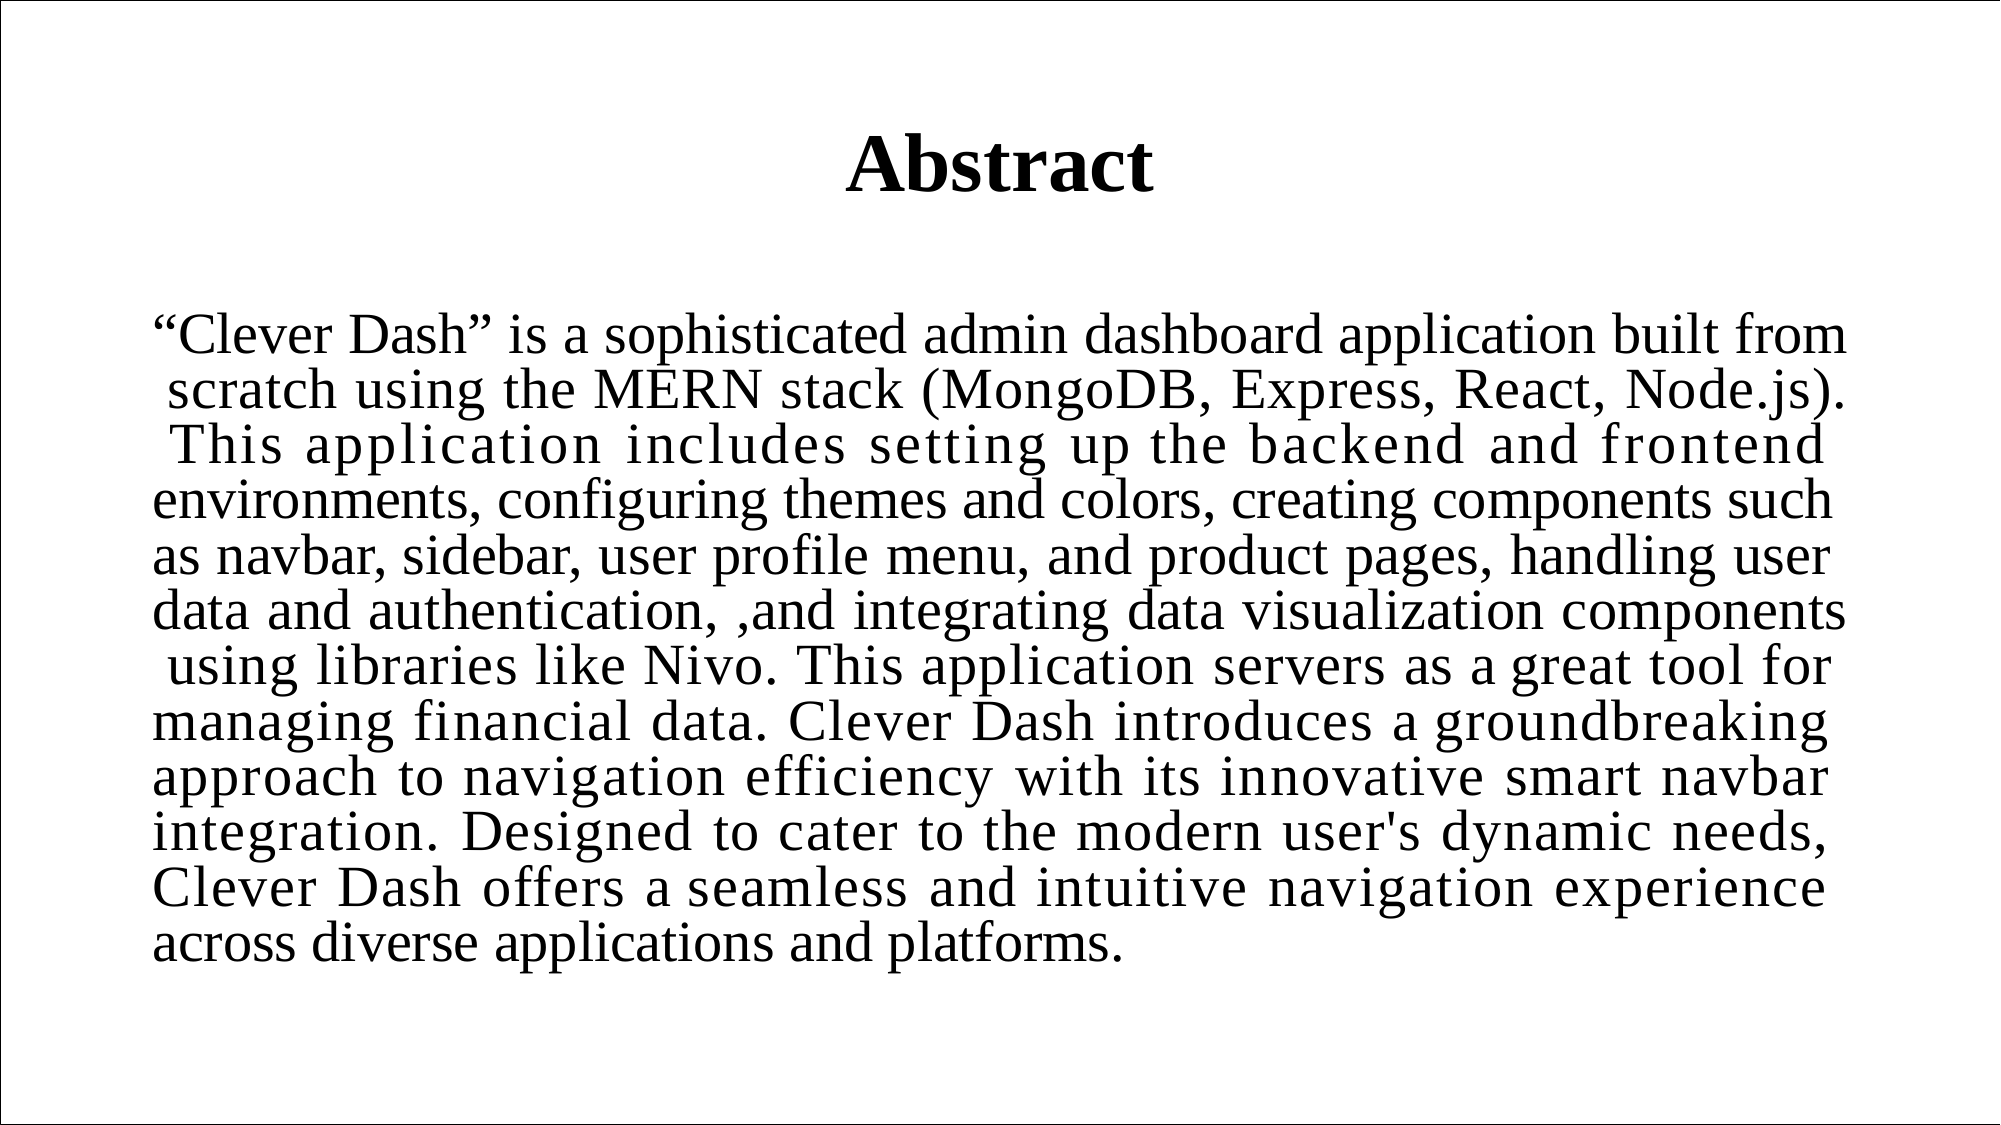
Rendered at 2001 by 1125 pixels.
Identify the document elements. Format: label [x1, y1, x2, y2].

text_box [0, 0, 2000, 1125]
